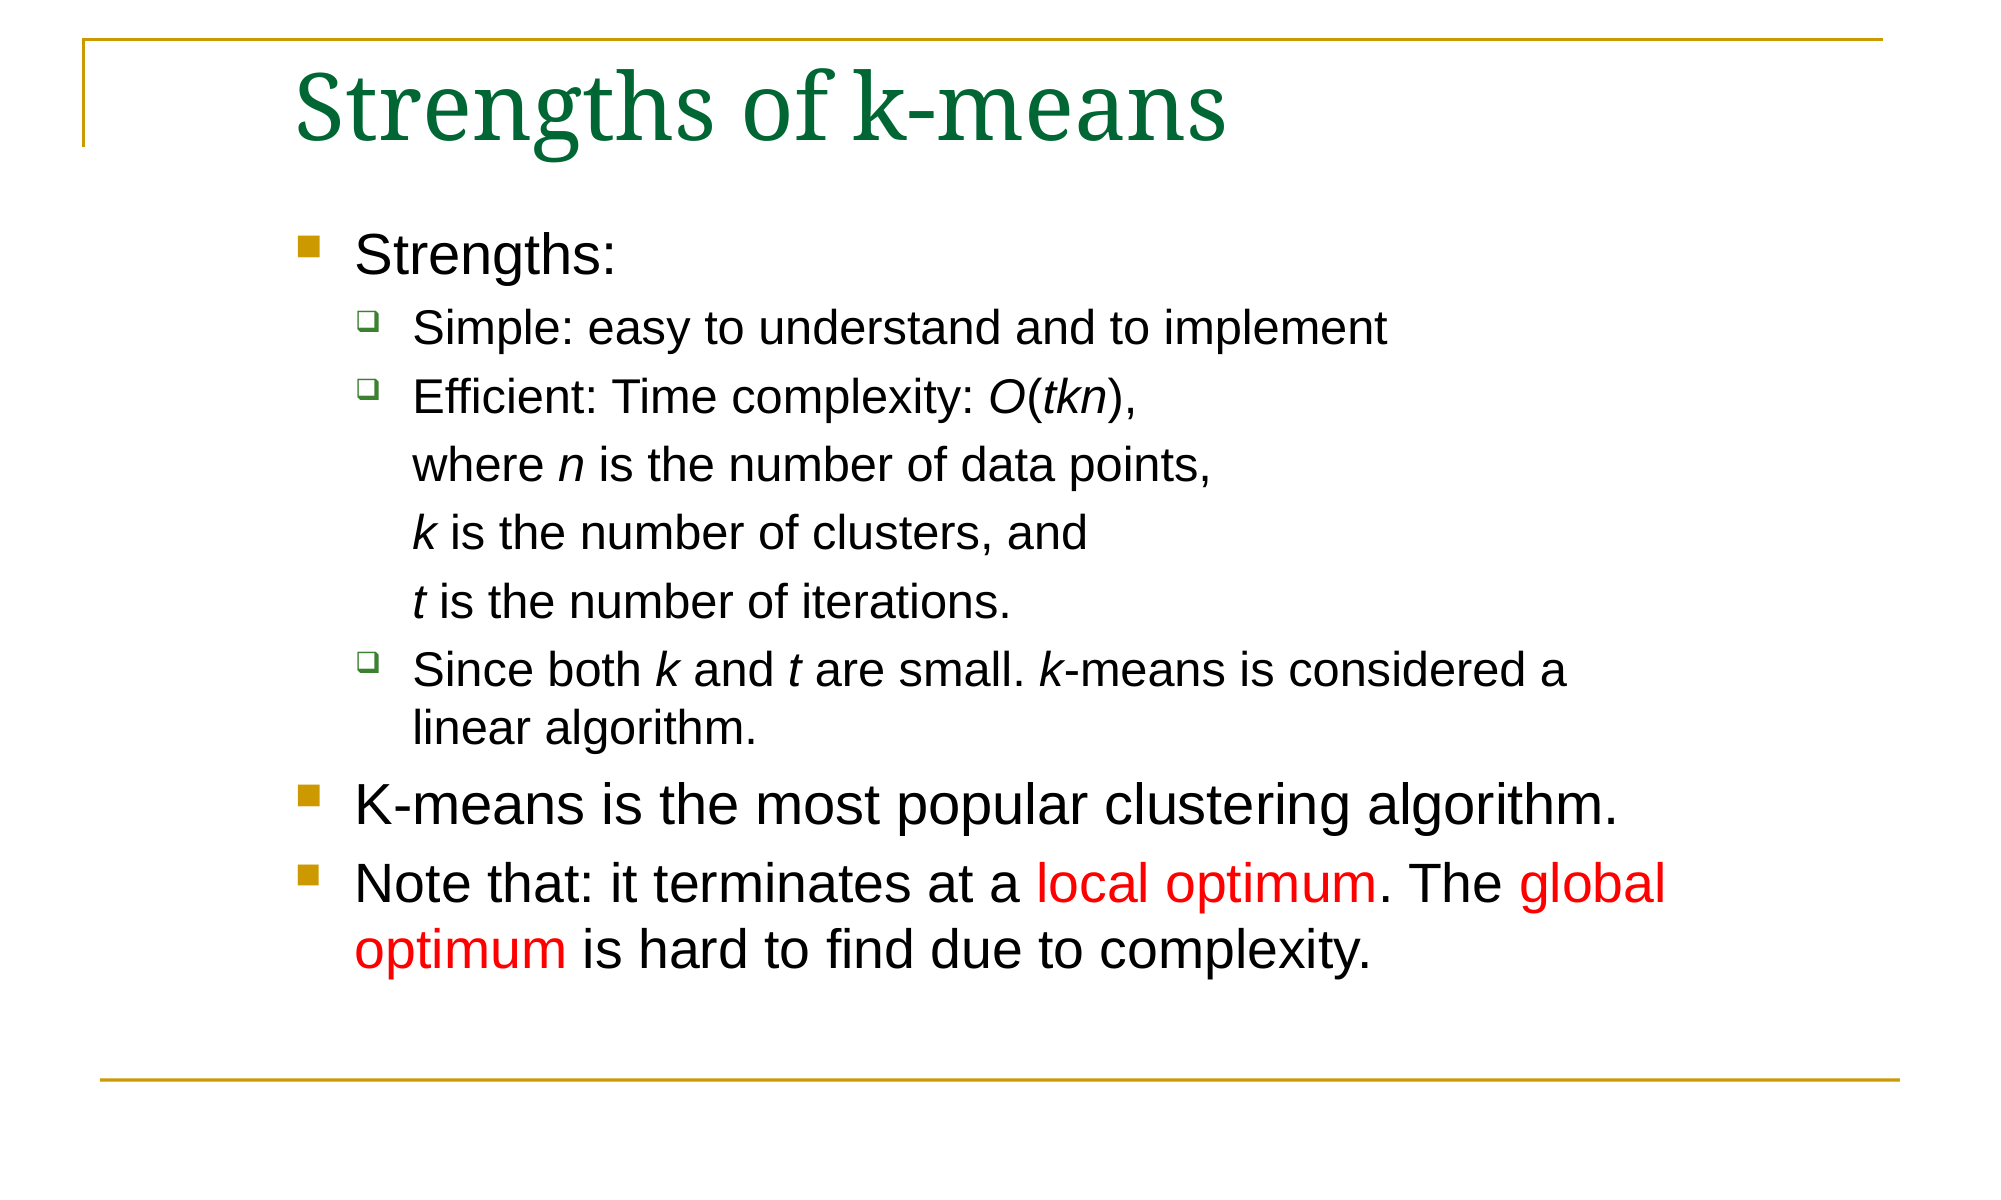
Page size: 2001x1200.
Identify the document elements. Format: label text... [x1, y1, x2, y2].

list Strengths: Simple: easy to understand and to implement Efficient: Time complexity: O(tkn), where n is the number of data points, k is the number of clusters, and t is the number of iterations. Since both k and t are small. k-means is considered a linear algorithm. K-means is the most popular clustering algorithm. Note that: it terminates at a local optimum. The global optimum is hard to find due to complexity. [279, 209, 1700, 1073]
title Strengths of k-means [279, 39, 1720, 239]
